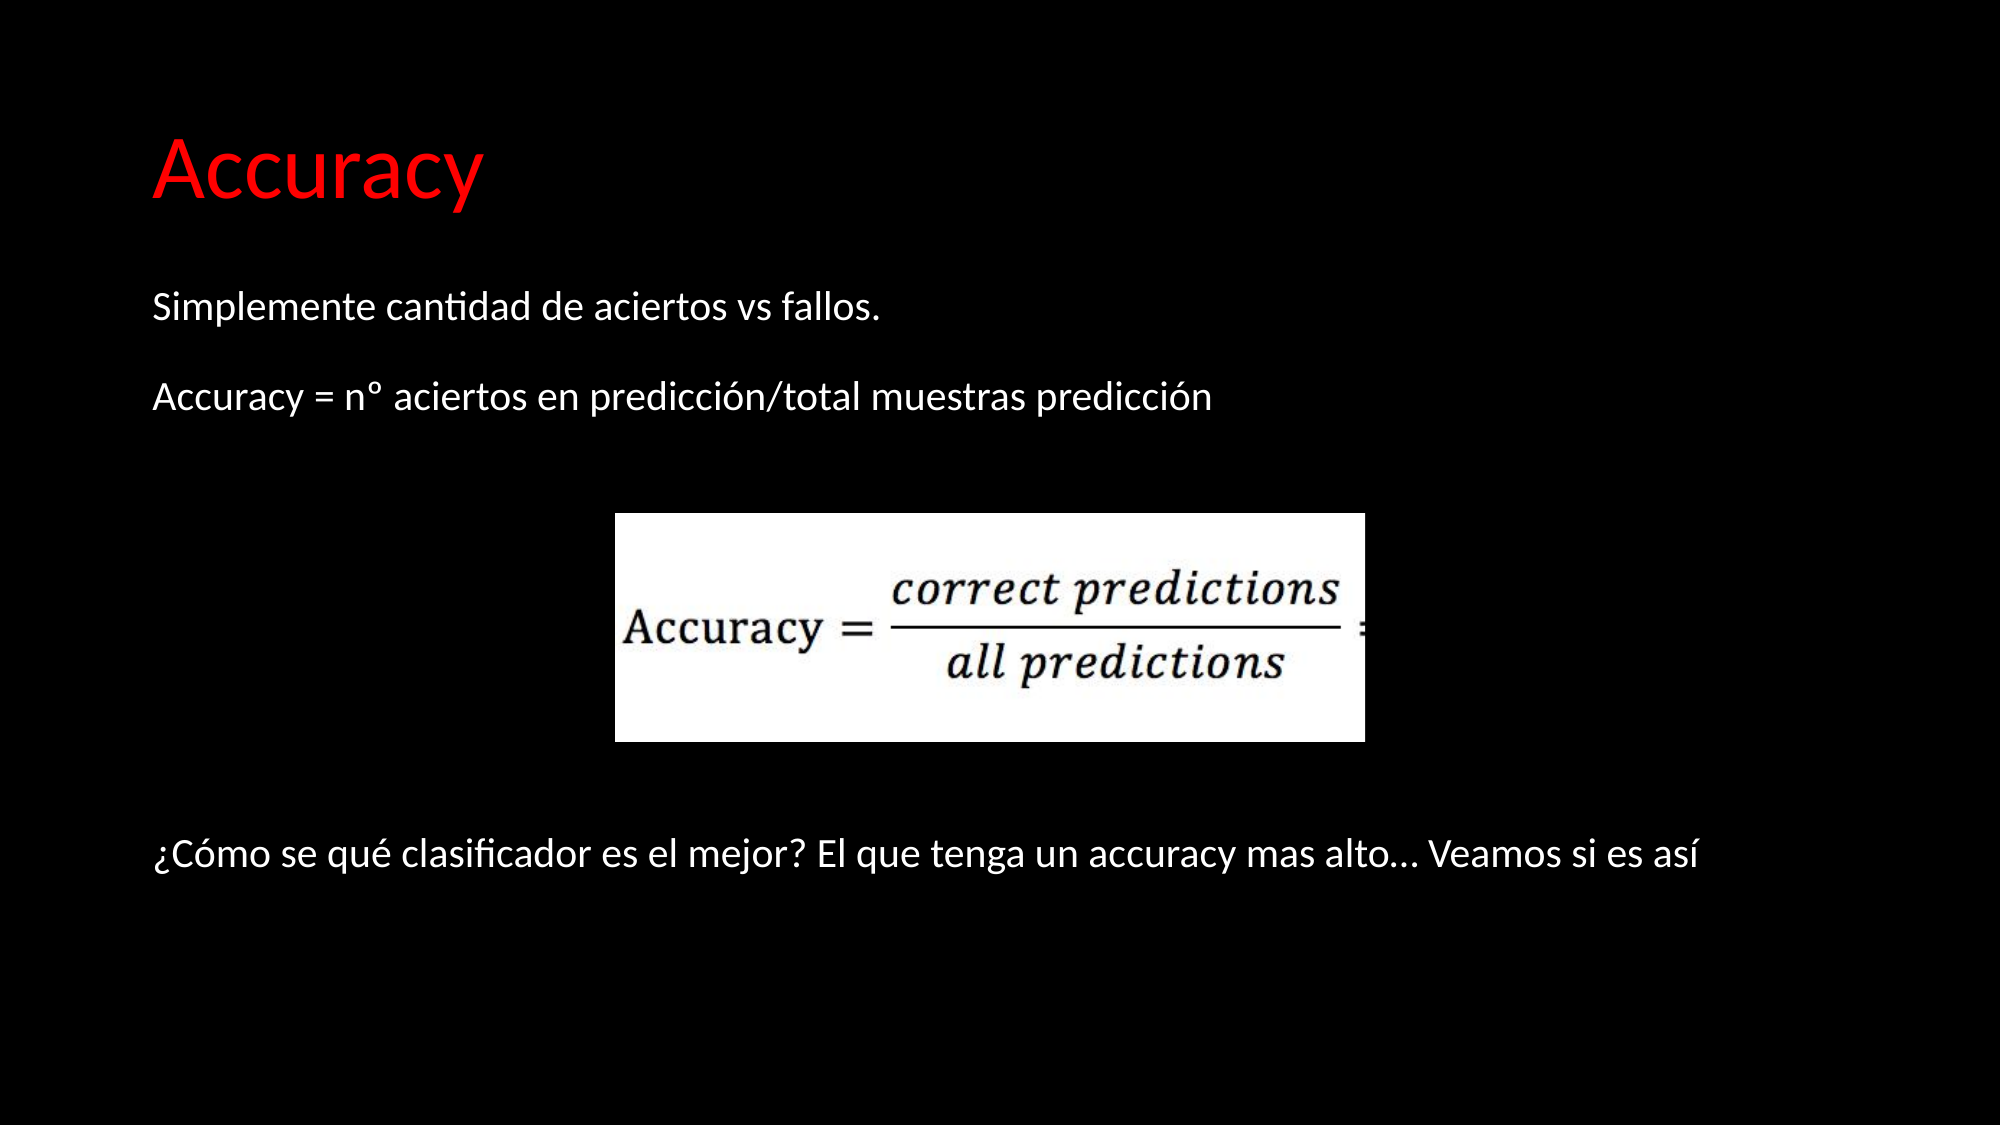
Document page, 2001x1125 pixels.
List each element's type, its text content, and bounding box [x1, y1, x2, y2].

text_box Simplemente cantidad de aciertos vs fallos. Accuracy = nº aciertos en predicción/total muestras predicción [137, 277, 1795, 633]
picture [614, 513, 1366, 742]
text_box Accuracy [137, 59, 1863, 278]
text_box ¿Cómo se qué clasificador es el mejor? El que tenga un accuracy mas alto… Veamos si es así [137, 823, 1795, 1098]
